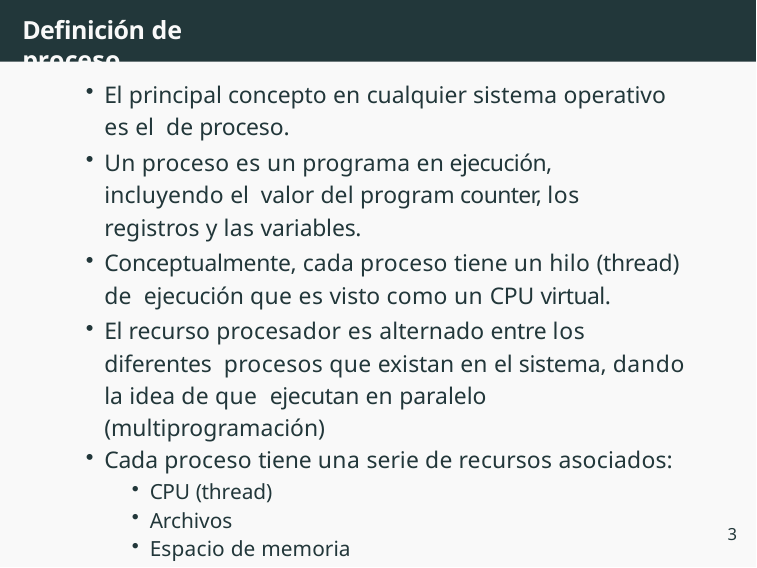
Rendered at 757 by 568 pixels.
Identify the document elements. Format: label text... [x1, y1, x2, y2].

text_box El principal concepto en cualquier sistema operativo es el de proceso. Un proceso es un programa en ejecución, incluyendo el valor del program counter, los registros y las variables. Conceptualmente, cada proceso tiene un hilo (thread) de ejecución que es visto como un CPU virtual. El recurso procesador es alternado entre los diferentes procesos que existan en el sistema, dando la idea de que ejecutan en paralelo (multiprogramación) Cada proceso tiene una serie de recursos asociados: CPU (thread) Archivos Espacio de memoria [83, 73, 698, 562]
text_box 3 [721, 520, 743, 544]
title Definición de proceso [20, 12, 269, 110]
